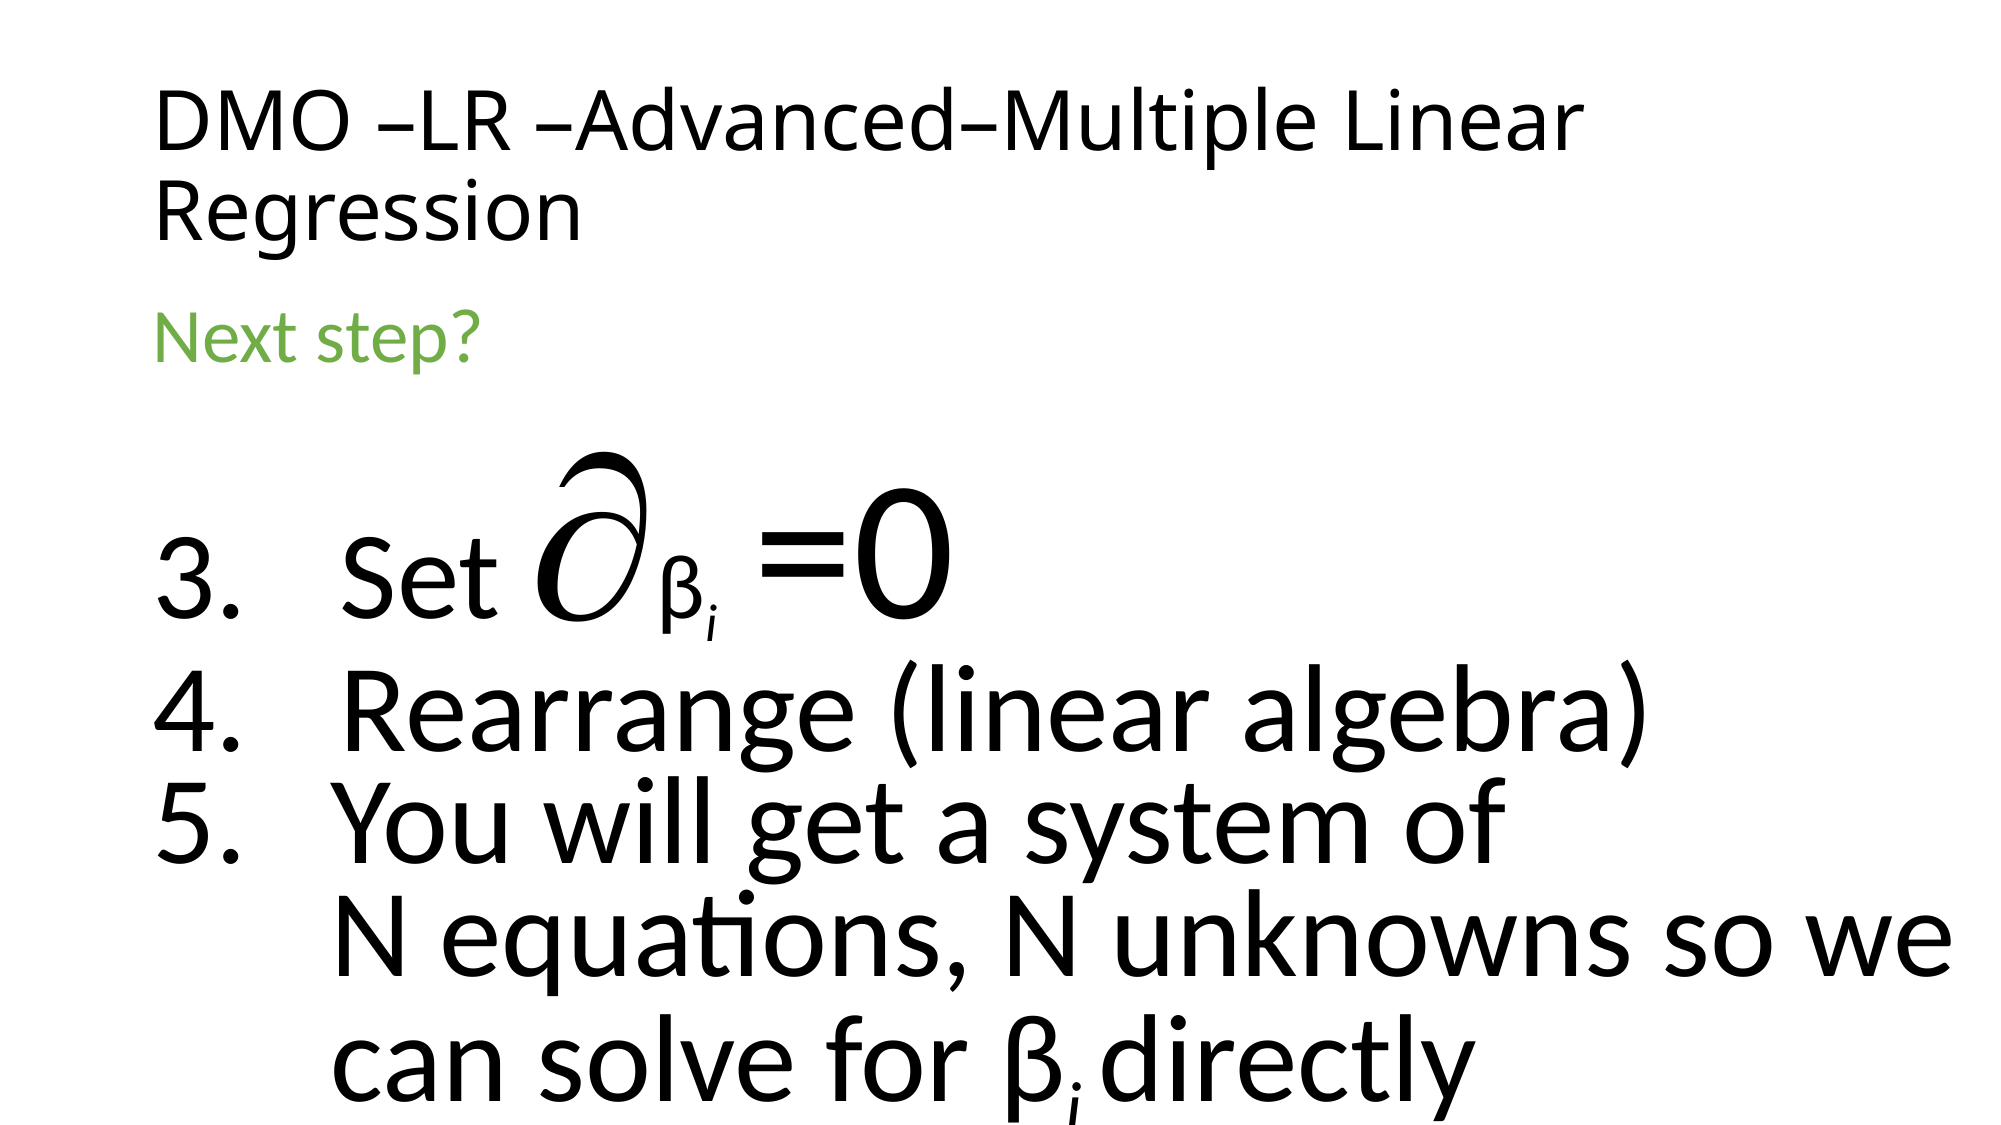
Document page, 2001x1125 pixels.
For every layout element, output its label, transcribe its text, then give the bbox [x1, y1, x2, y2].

title DMO –LR –Advanced–Multiple Linear Regression [137, 59, 1863, 278]
list Next step? Set βi =0 Rearrange (linear algebra) You will get a system of N equations, N unknowns so we can solve for βi directly [137, 299, 1977, 499]
